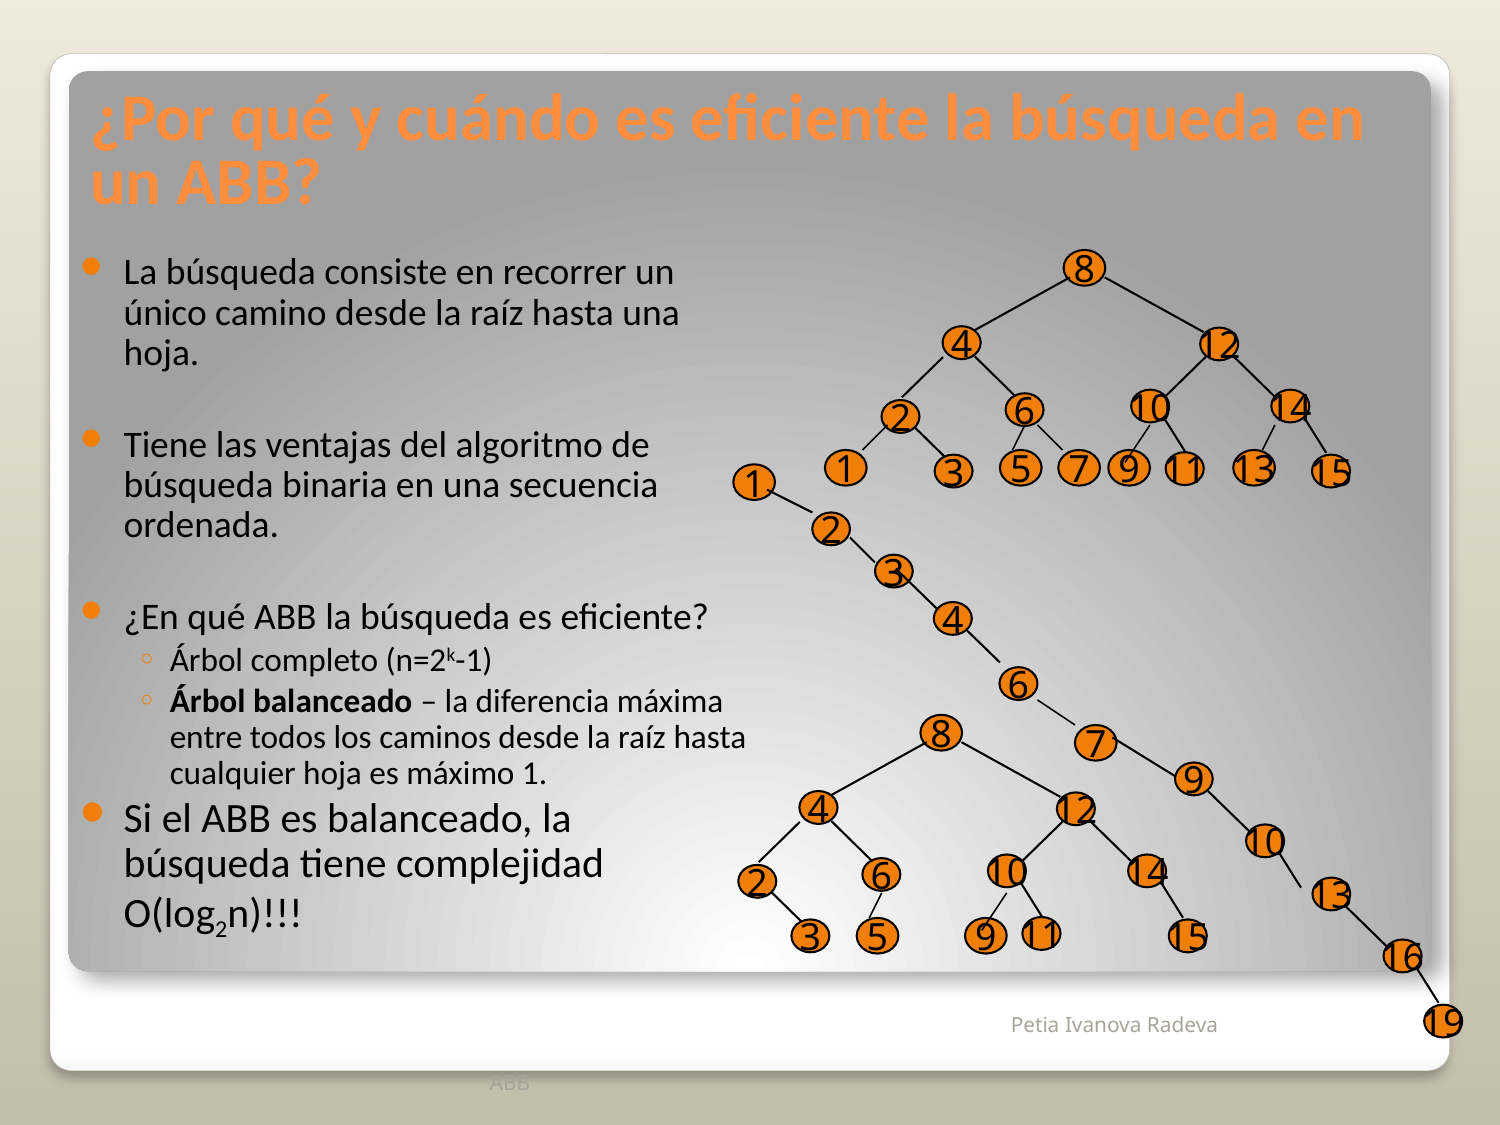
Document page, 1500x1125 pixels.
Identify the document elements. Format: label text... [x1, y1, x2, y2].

text_box 1 [733, 464, 775, 500]
text_box 6 [999, 667, 1038, 700]
text_box 19 [1424, 1004, 1463, 1038]
text_box 16 [1383, 939, 1422, 973]
footer ABB [474, 1024, 1038, 1103]
list La búsqueda consiste en recorrer un único camino desde la raíz hasta una hoja. Tiene las ventajas del algoritmo de búsqueda binaria en una secuencia ordenada. ¿En qué ABB la búsqueda es eficiente? Árbol completo (n=2k-1) Árbol balanceado – la diferencia máxima entre todos los caminos desde la raíz hasta cualquier hoja es máximo 1. Si el ABB es balanceado, la búsqueda tiene complejidad O(log2n)!!! [49, 237, 763, 1038]
text_box 13 [1312, 877, 1351, 911]
title ¿Por qué y cuándo es eficiente la búsqueda en un ABB? [75, 37, 1425, 225]
text_box 10 [1250, 824, 1285, 858]
text_box 4 [933, 602, 972, 635]
text_box 2 [812, 512, 850, 546]
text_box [738, 714, 1207, 953]
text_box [824, 249, 1351, 488]
text_box 3 [875, 554, 913, 588]
